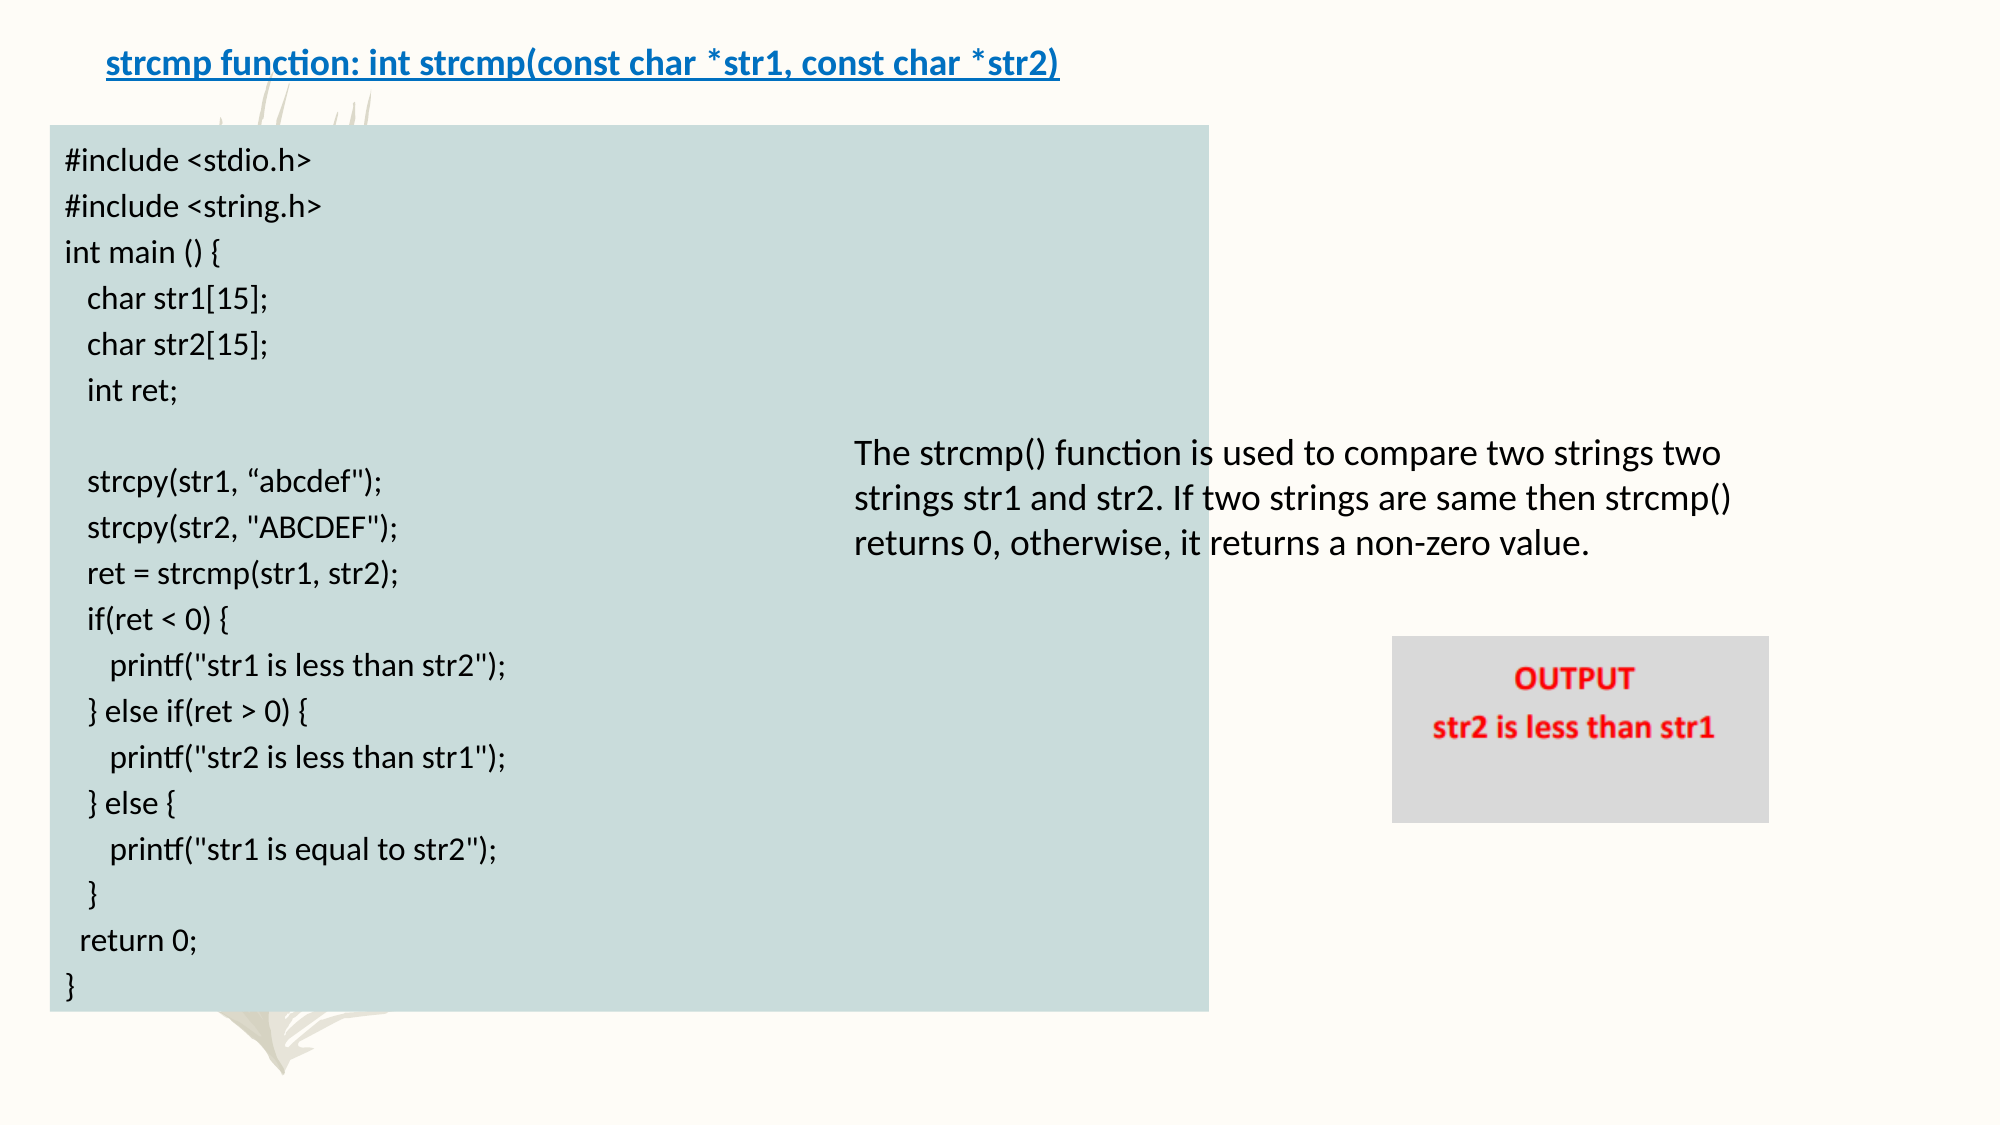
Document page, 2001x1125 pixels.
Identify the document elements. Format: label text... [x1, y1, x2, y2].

text_box strcmp function: int strcmp(const char *str1, const char *str2) [90, 24, 1076, 91]
text_box The strcmp() function is used to compare two strings two strings str1 and str2. If two strings are same then strcmp() returns 0, otherwise, it returns a non-zero value. [839, 420, 1840, 571]
text_box #include <stdio.h> #include <string.h> int main () { char str1[15]; char str2[15]; int ret; strcpy(str1, “abcdef"); strcpy(str2, "ABCDEF"); ret = strcmp(str1, str2); if(ret < 0) { printf("str1 is less than str2"); } else if(ret > 0) { printf("str2 is less than str1"); } else { printf("str1 is equal to str2"); } return 0; } [49, 125, 1209, 1012]
picture [1391, 635, 1769, 823]
